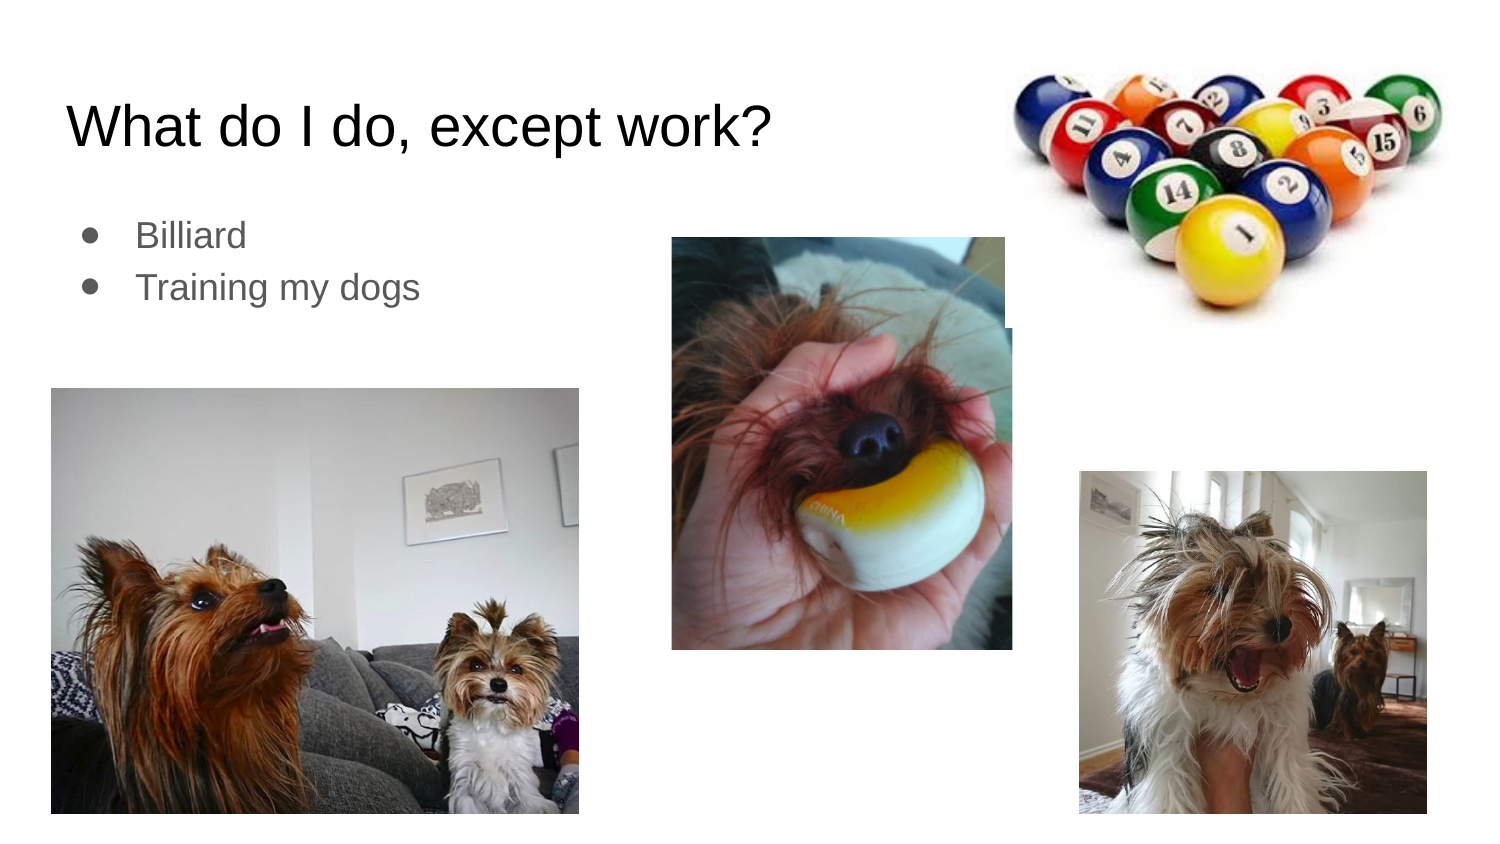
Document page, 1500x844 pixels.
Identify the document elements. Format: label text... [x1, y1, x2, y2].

picture [1079, 470, 1427, 814]
picture [50, 387, 579, 814]
picture [663, 48, 1450, 650]
title What do I do, except work? [51, 72, 999, 167]
list Billiard Training my dogs [45, 189, 712, 750]
